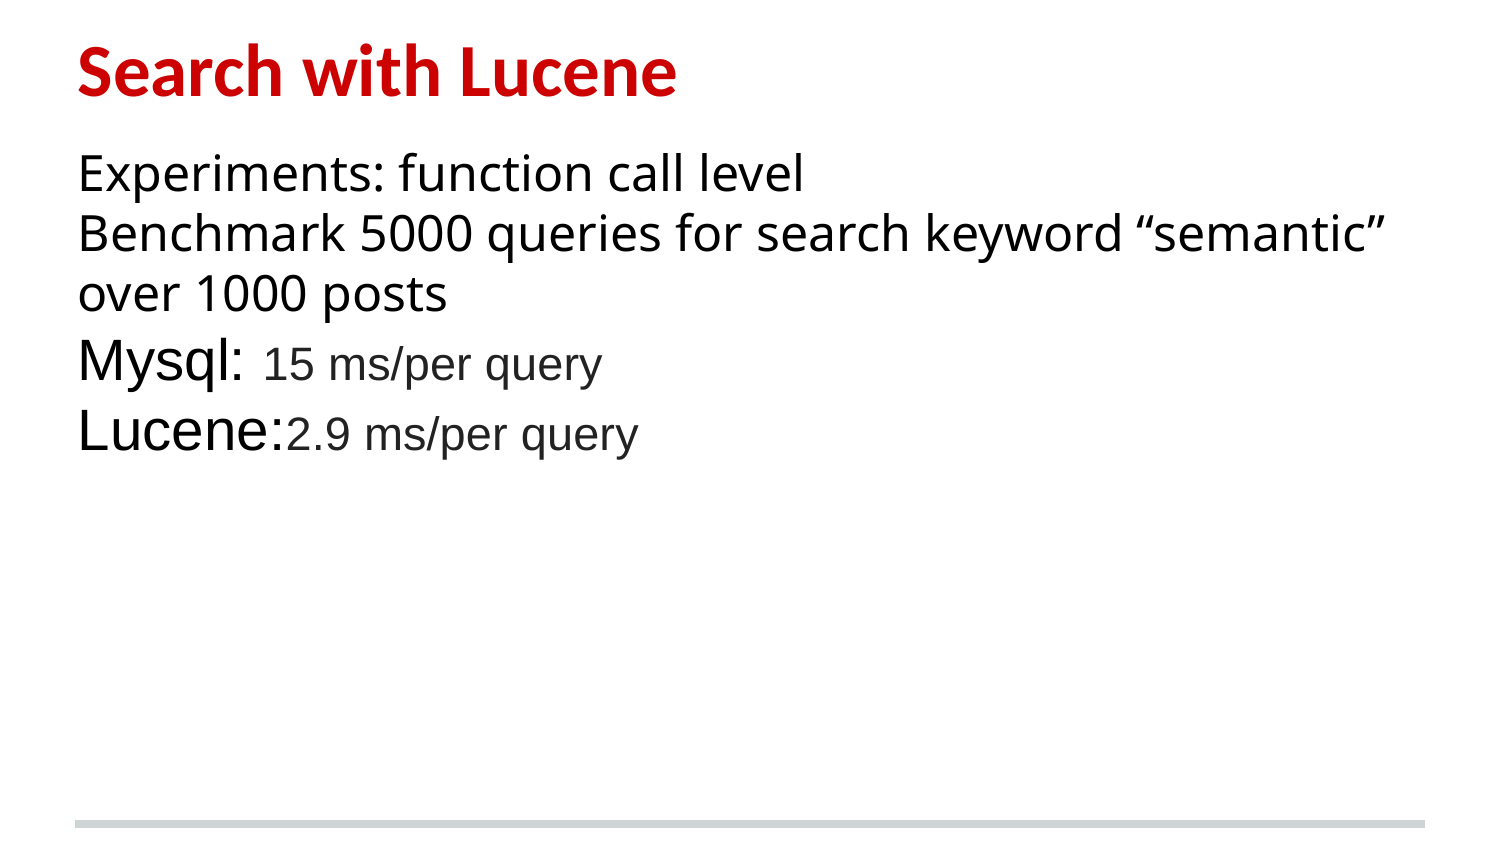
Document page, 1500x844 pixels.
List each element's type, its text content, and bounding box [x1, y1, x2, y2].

title Search with Lucene [62, 11, 1388, 126]
list Experiments: function call level Benchmark 5000 queries for search keyword “semantic” over 1000 posts Mysql: 15 ms/per query Lucene:2.9 ms/per query [62, 126, 1449, 757]
